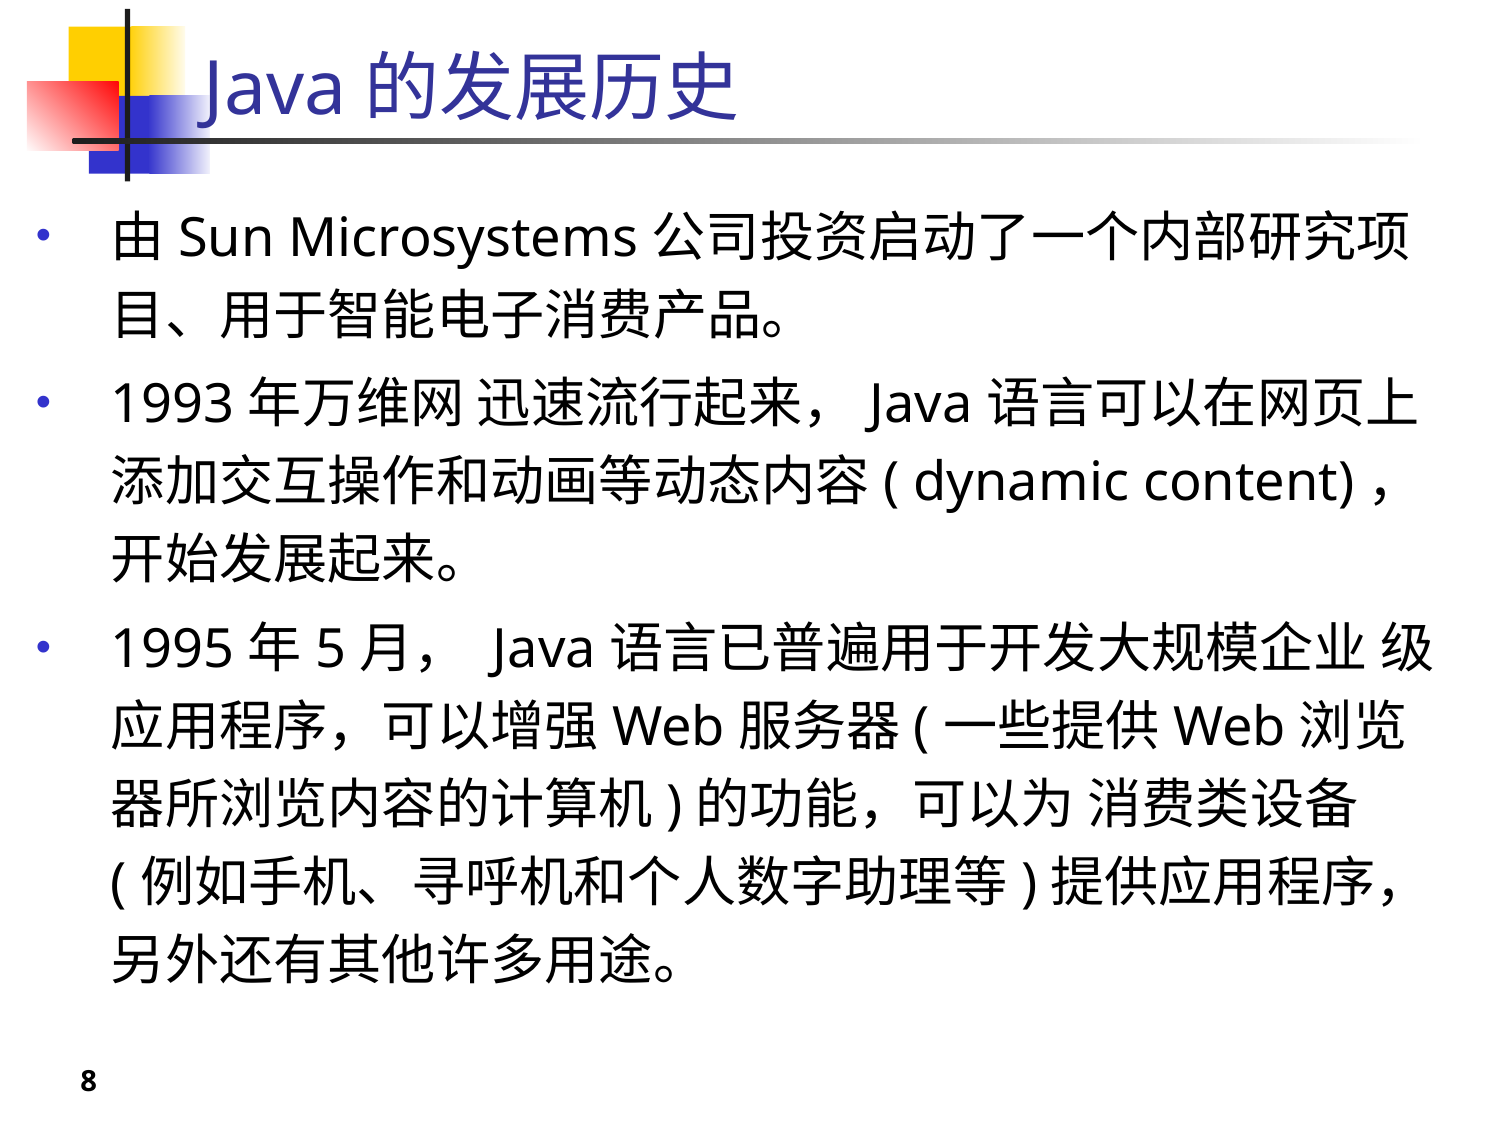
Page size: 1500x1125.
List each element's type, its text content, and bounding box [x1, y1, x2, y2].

slide_number 8 [29, 1034, 113, 1110]
title Java的发展历史 [188, 0, 1468, 138]
list 由Sun Microsystems公司投资启动了一个内部研究项目、用于智能电子消费产品。 1993年万维网 迅速流行起来，Java语言可以在网页上添加交互操作和动画等动态内容( dynamic content)，开始发展起来。 1995年5月， Java语言已普遍用于开发大规模企业 级应用程序，可以增强Web服务器(一些提供Web浏览器所浏览内容的计算机)的功能，可以为 消费类设备(例如手机、寻呼机和个人数字助理等)提供应用程序，另外还有其他许多用途。 [20, 181, 1459, 1006]
